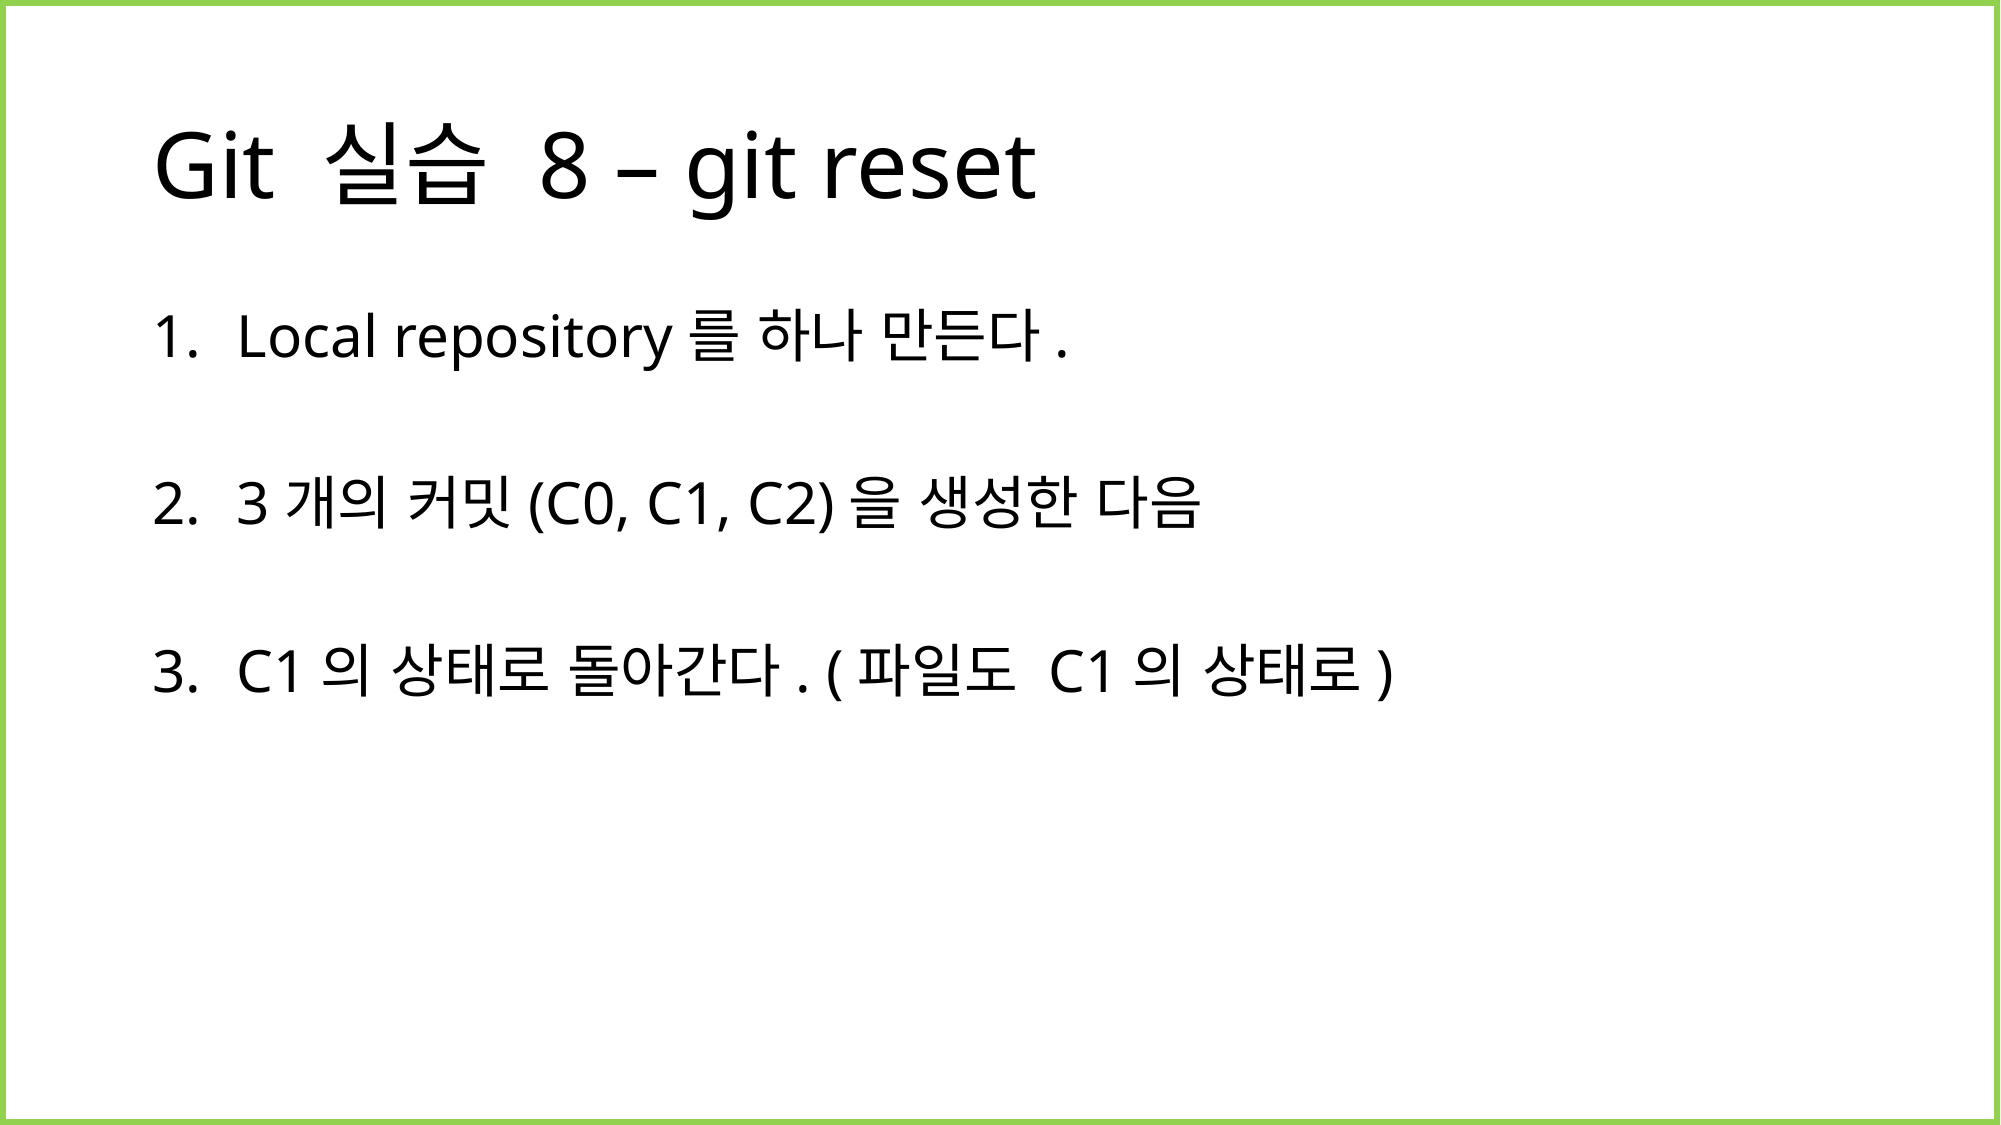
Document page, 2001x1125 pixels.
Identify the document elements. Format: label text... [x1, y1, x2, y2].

list Local repository를 하나 만든다. 3개의 커밋(C0, C1, C2)을 생성한 다음 C1의 상태로 돌아간다. (파일도 C1의 상태로) [137, 299, 1863, 1014]
title Git 실습 8 – git reset [137, 59, 1863, 278]
